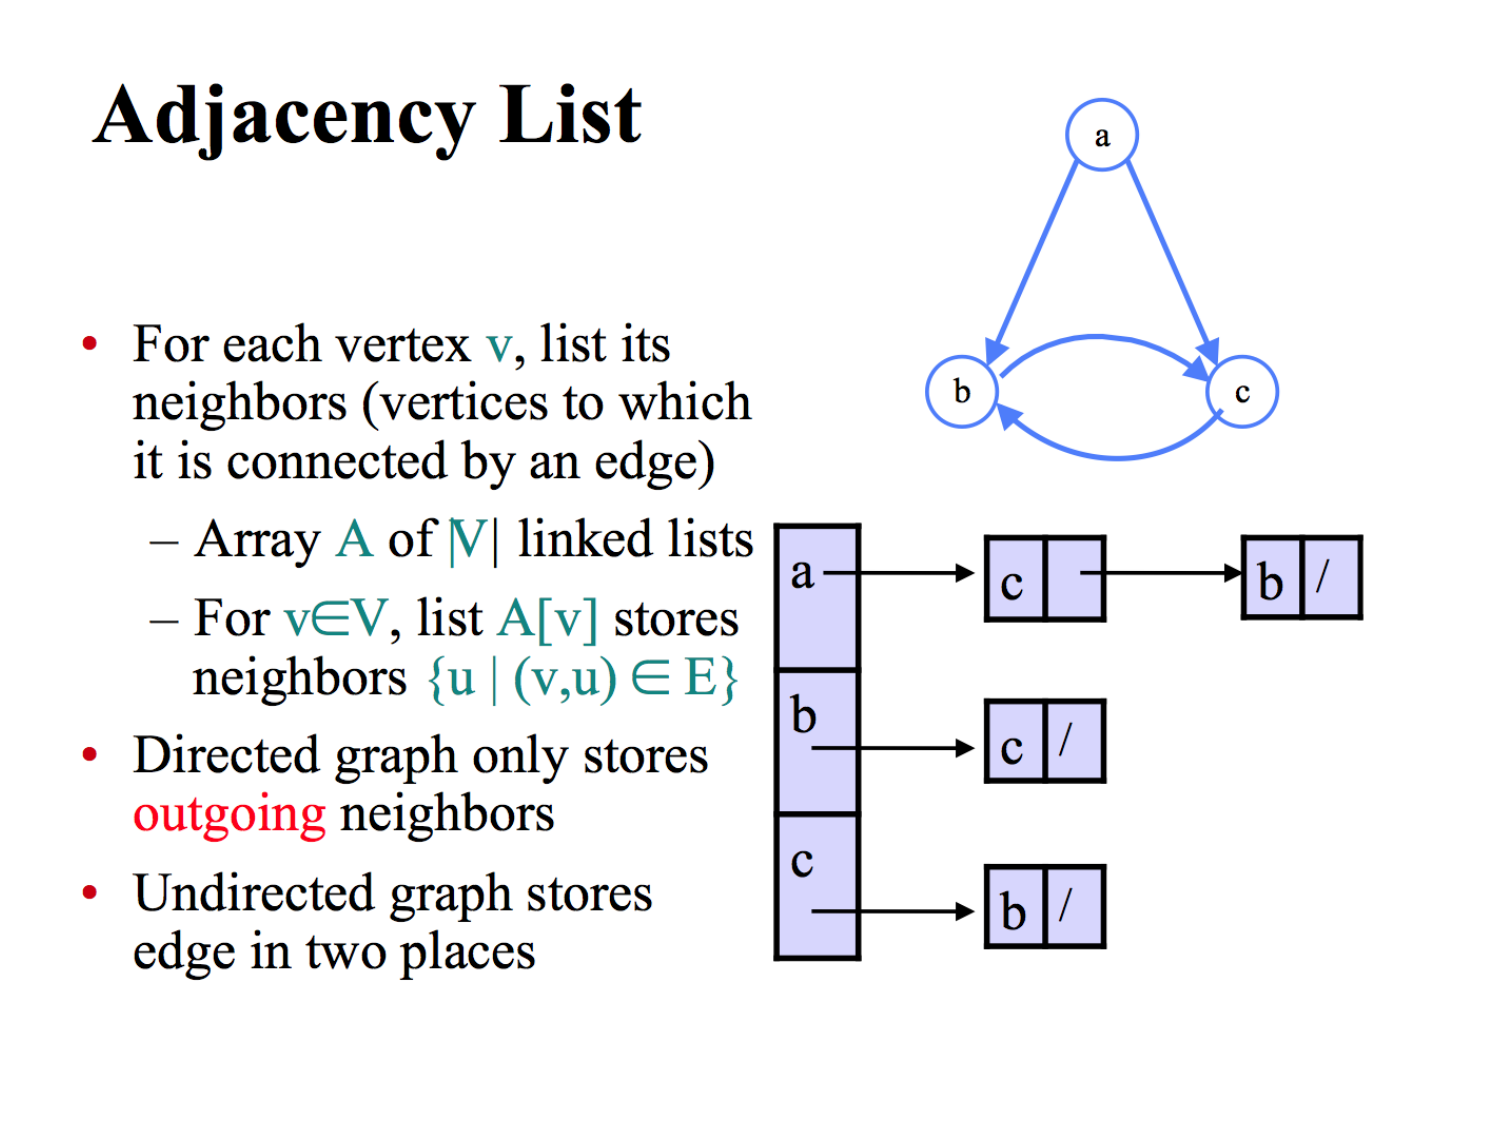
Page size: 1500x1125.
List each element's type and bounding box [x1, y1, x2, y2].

picture [62, 62, 1412, 1021]
